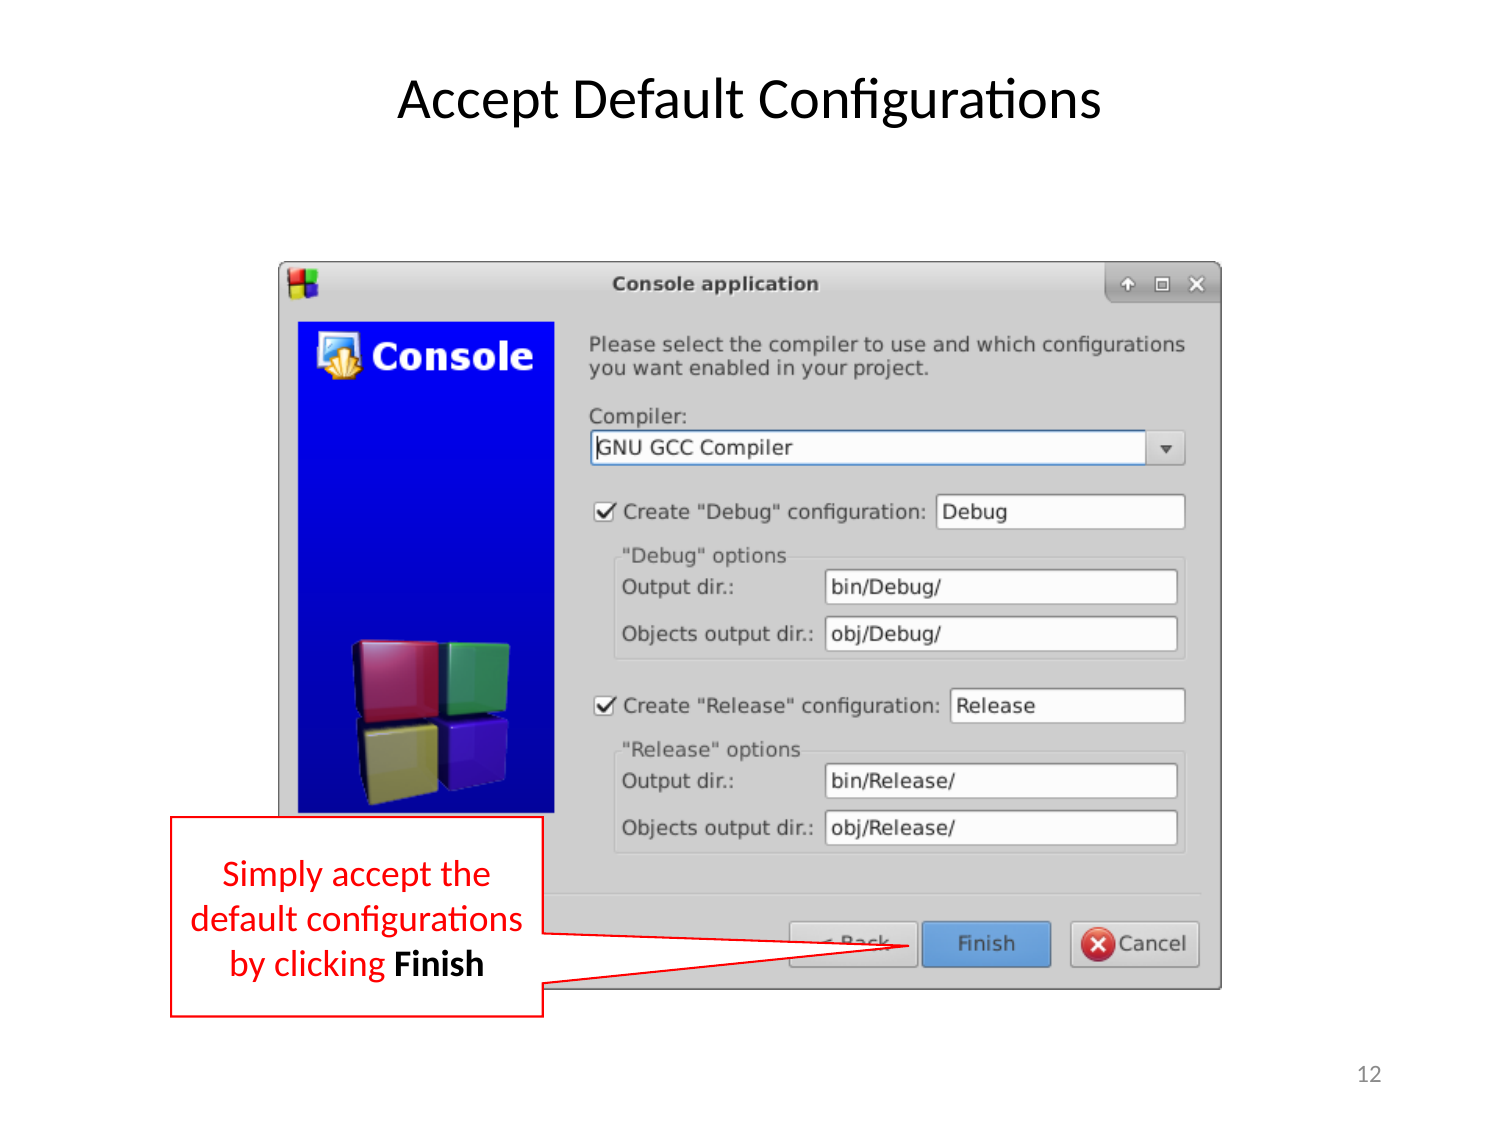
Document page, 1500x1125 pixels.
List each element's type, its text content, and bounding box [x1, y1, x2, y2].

text_box Accept Default Configurations [171, 52, 1329, 138]
picture [278, 261, 1222, 990]
slide_number 12 [1059, 1042, 1397, 1103]
text_box Simply accept the default configurations by clicking Finish [170, 816, 544, 1018]
